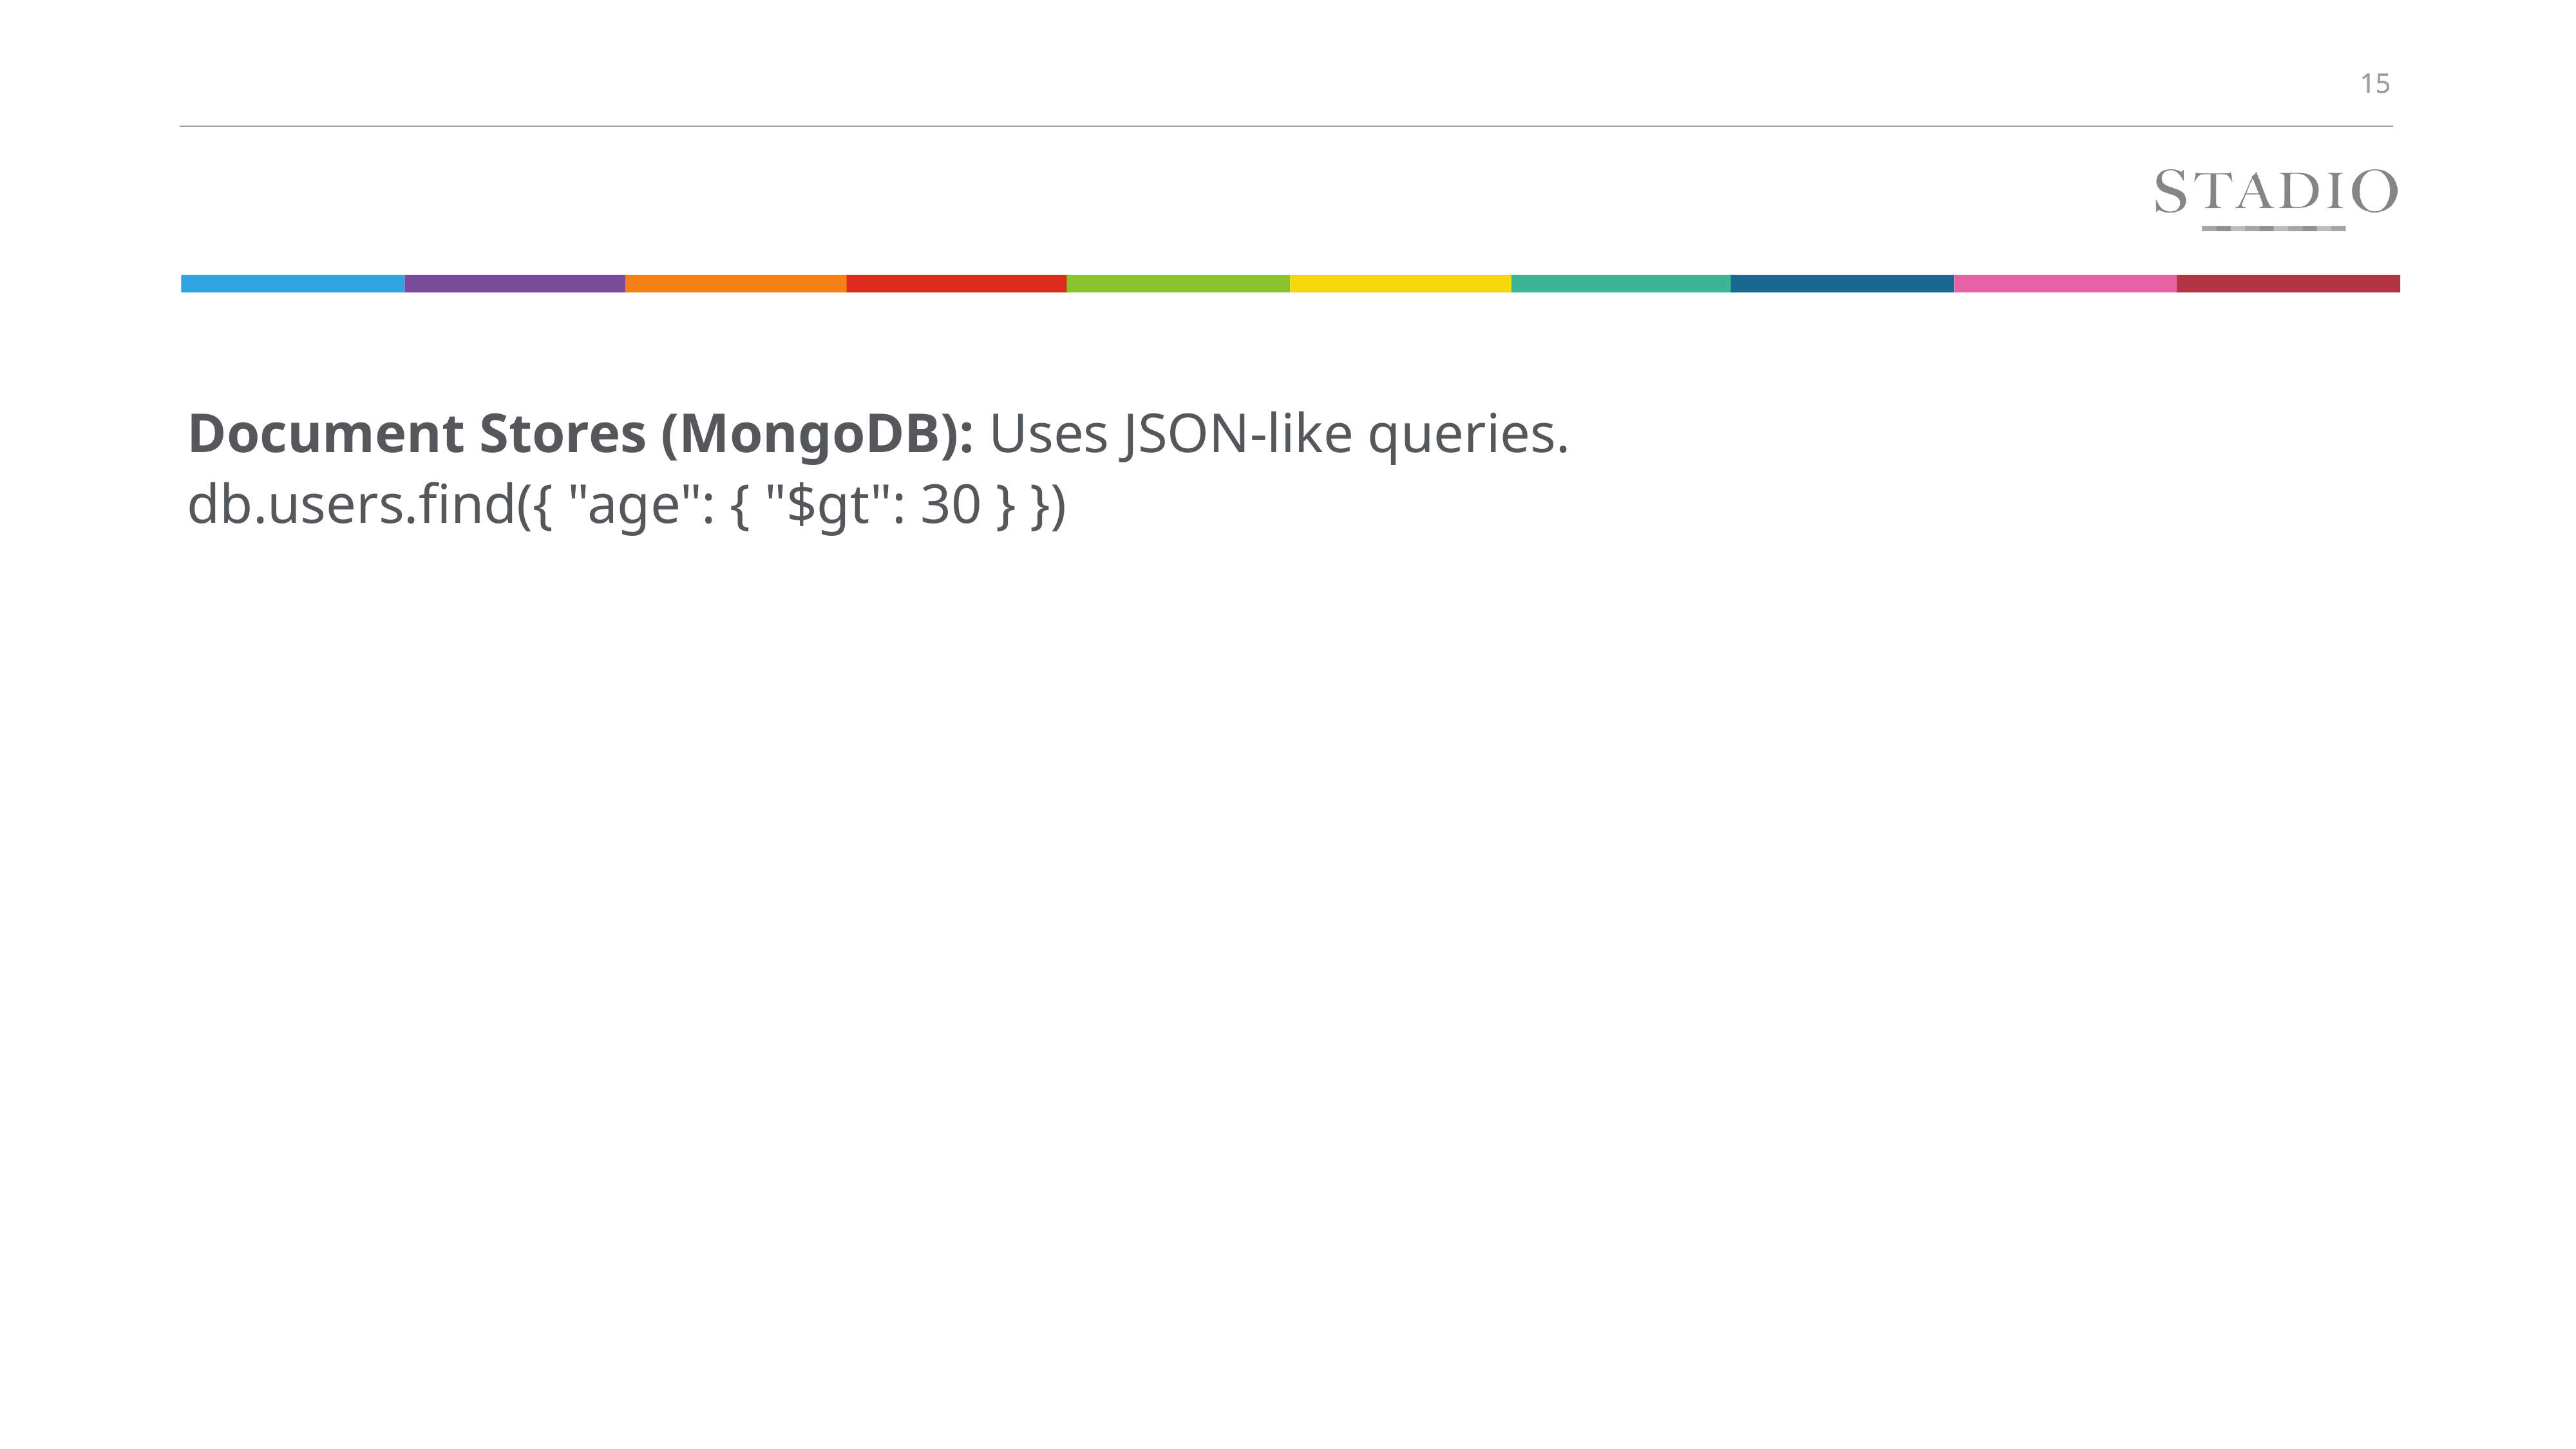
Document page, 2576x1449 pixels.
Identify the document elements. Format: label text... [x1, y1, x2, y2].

list Document Stores (MongoDB): Uses JSON-like queries. db.users.find({ "age": { "$gt": 30 } }) [187, 392, 2407, 1405]
picture [2112, 126, 2441, 274]
